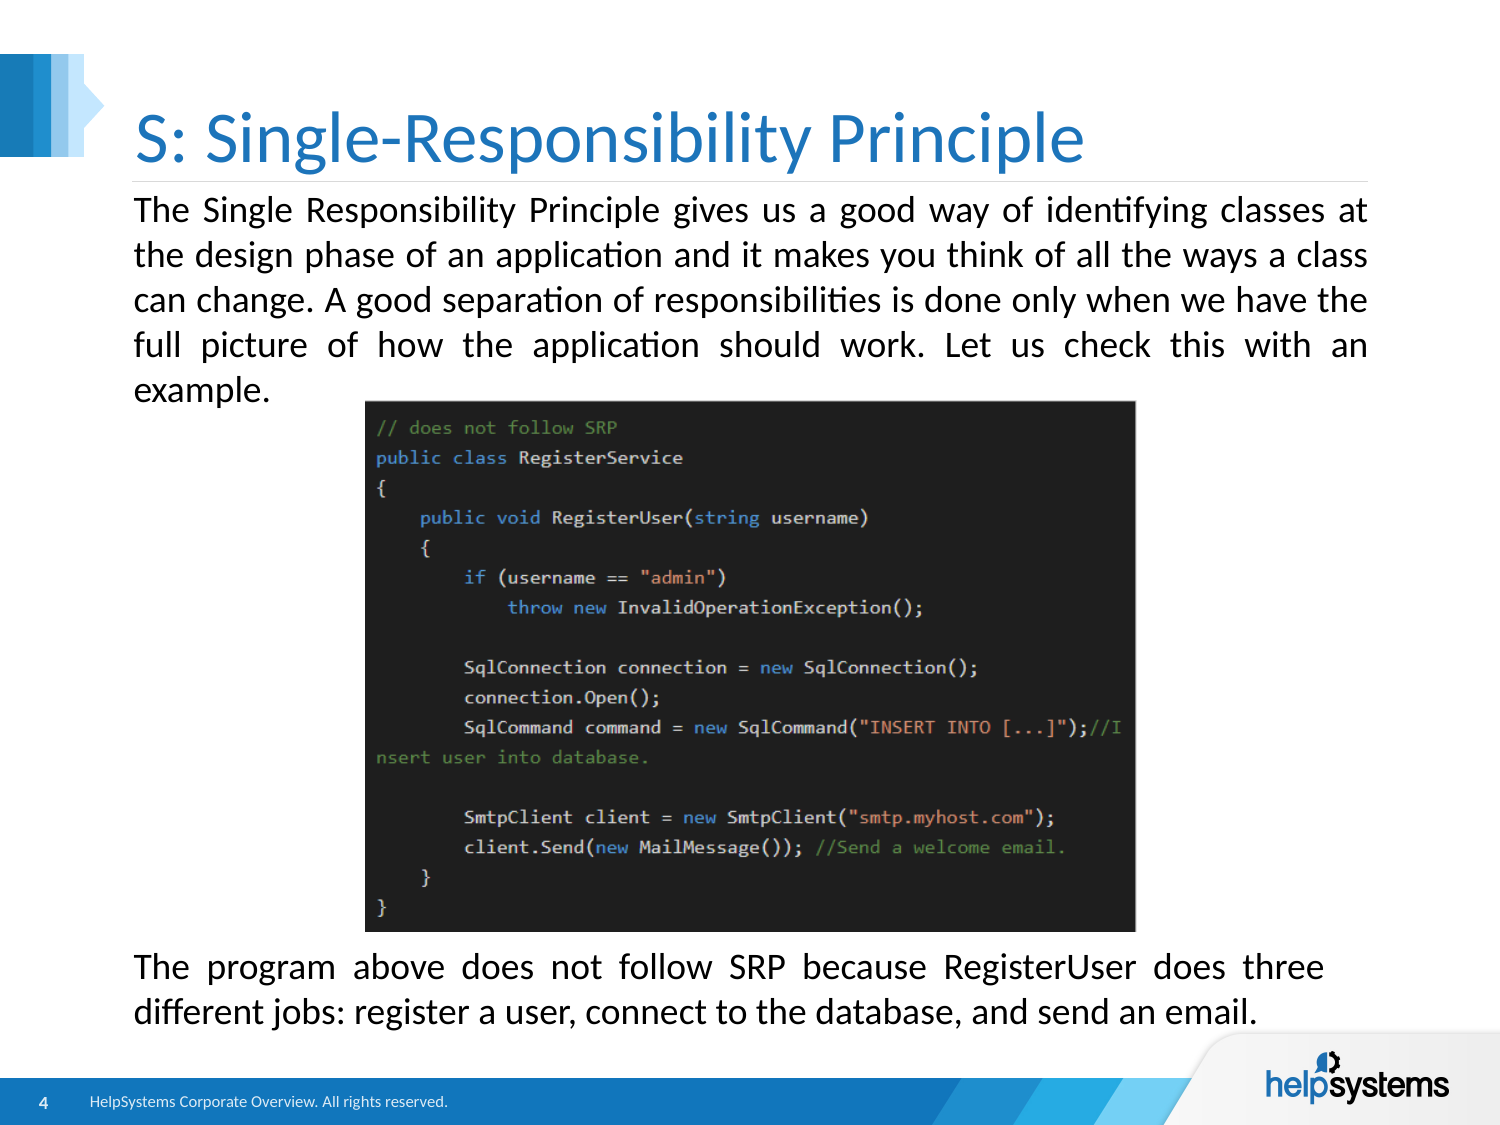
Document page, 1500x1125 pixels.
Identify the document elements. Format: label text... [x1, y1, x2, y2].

text_box The program above does not follow SRP because RegisterUser does three different jobs: register a user, connect to the database, and send an email. [118, 934, 1341, 1040]
text_box The Single Responsibility Principle gives us a good way of identifying classes at the design phase of an application and it makes you think of all the ways a class can change. A good separation of responsibilities is done only when we have the full picture of how the application should work. Let us check this with an example. [118, 177, 1385, 418]
picture [0, 1027, 1500, 1125]
picture [365, 399, 1138, 932]
title S: Single-Responsibility Principle [135, 99, 1359, 175]
slide_number 4 [12, 1076, 75, 1125]
